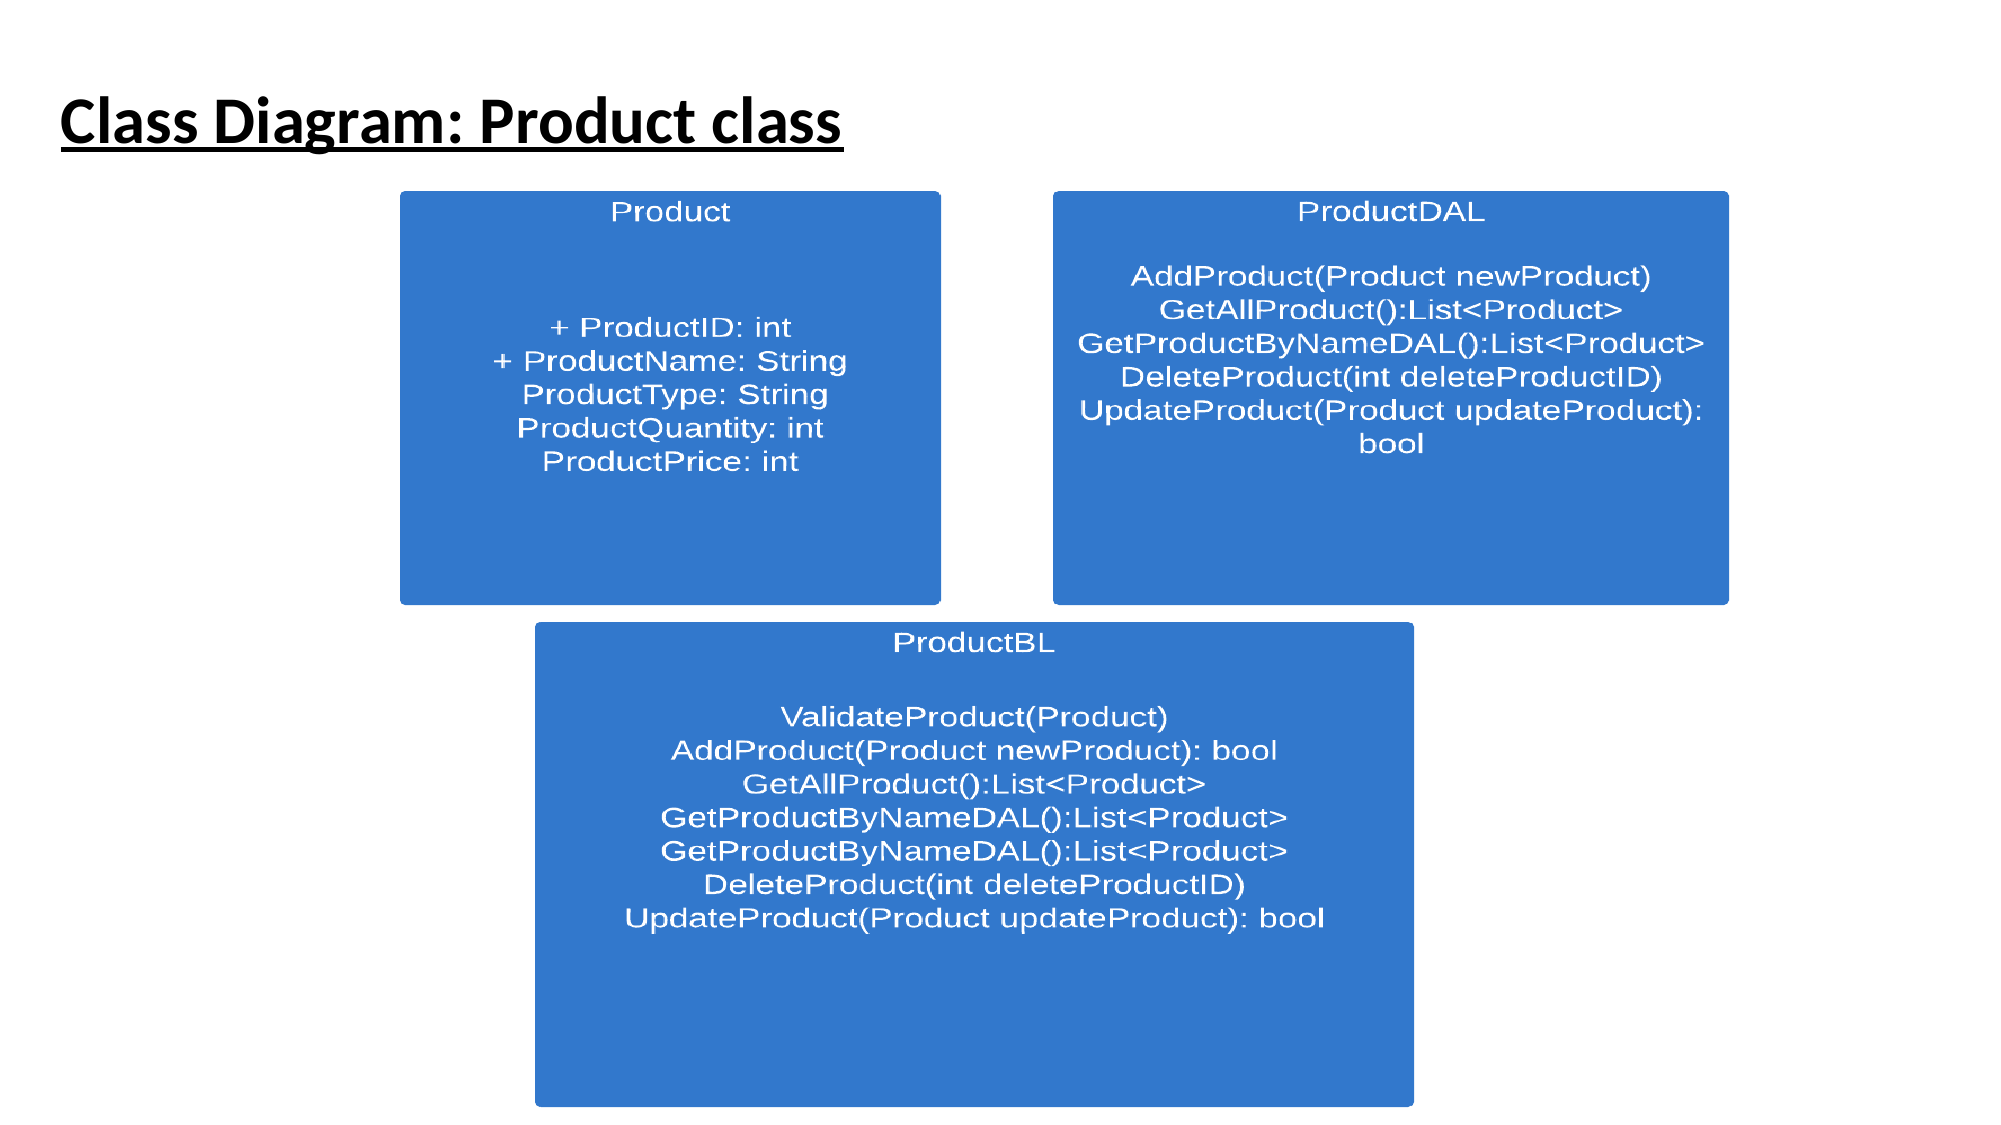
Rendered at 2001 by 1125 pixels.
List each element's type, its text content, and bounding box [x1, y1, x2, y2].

text_box Class Diagram: Product class [46, 69, 1196, 164]
picture [309, 159, 1821, 1125]
